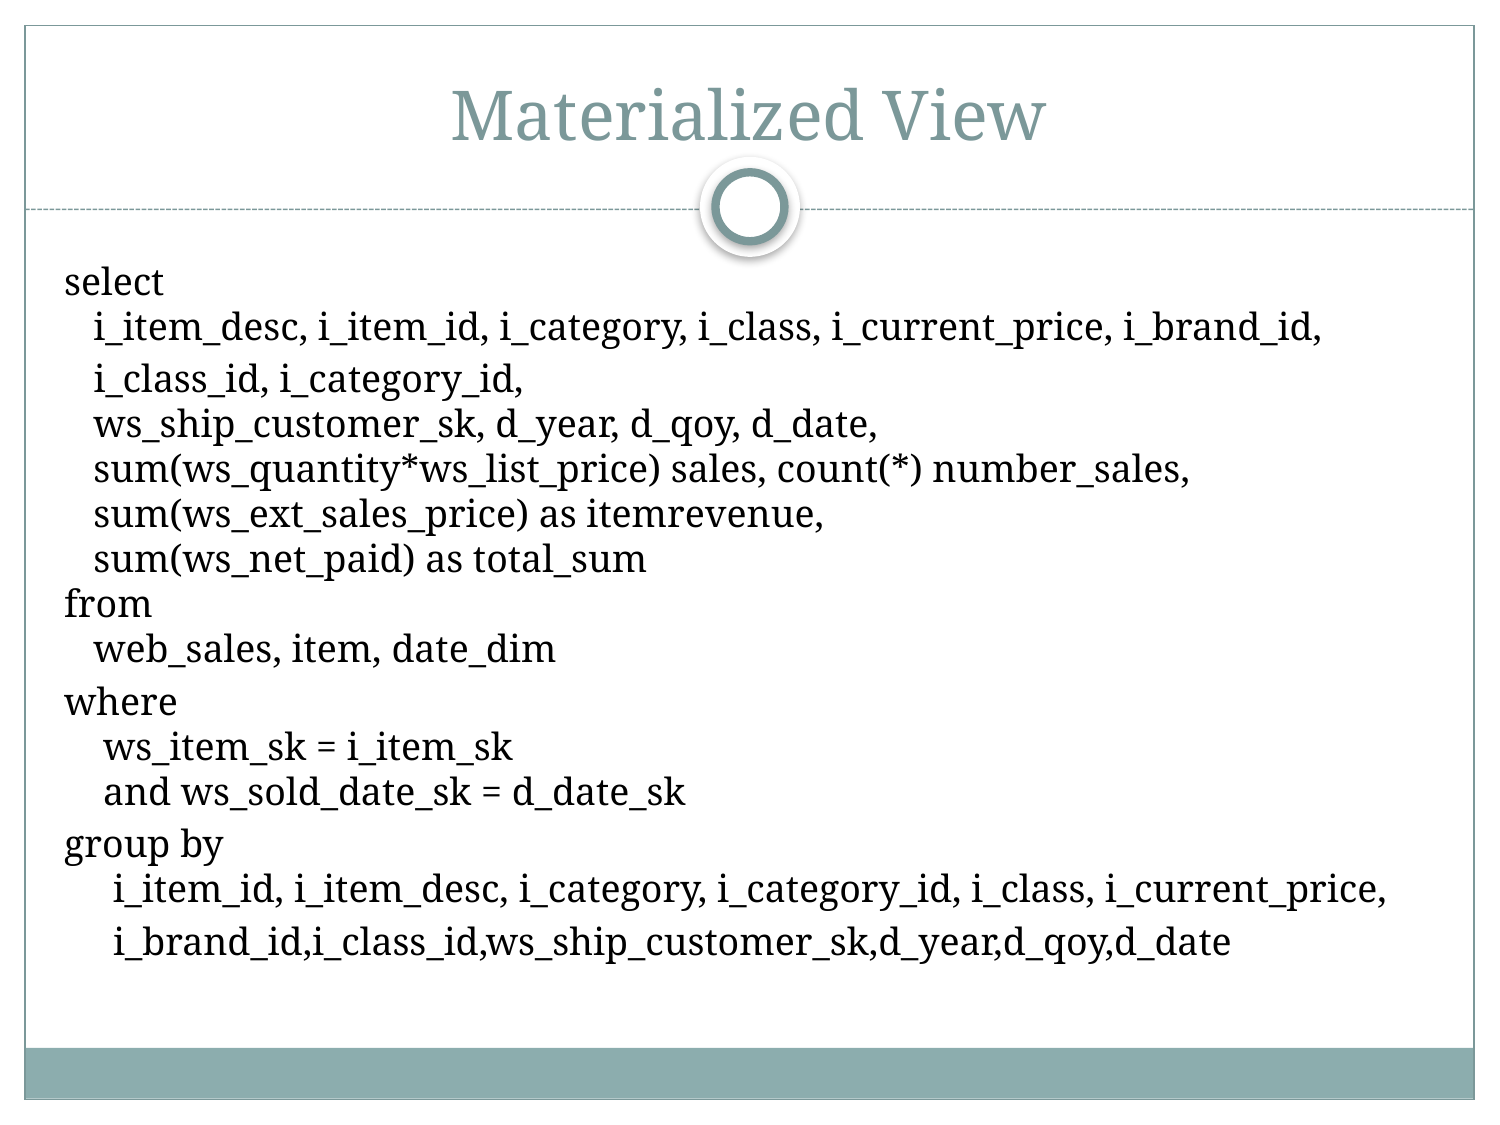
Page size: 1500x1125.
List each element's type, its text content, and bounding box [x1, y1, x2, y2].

list select i_item_desc, i_item_id, i_category, i_class, i_current_price, i_brand_id, i_class_id, i_category_id, ws_ship_customer_sk, d_year, d_qoy, d_date, sum(ws_quantity*ws_list_price) sales, count(*) number_sales, sum(ws_ext_sales_price) as itemrevenue, sum(ws_net_paid) as total_sum from web_sales, item, date_dim where ws_item_sk = i_item_sk and ws_sold_date_sk = d_date_sk group by i_item_id, i_item_desc, i_category, i_category_id, i_class, i_current_price, i_brand_id,i_class_id,ws_ship_customer_sk,d_year,d_qoy,d_date [49, 250, 1445, 1001]
title Materialized View [49, 37, 1450, 162]
